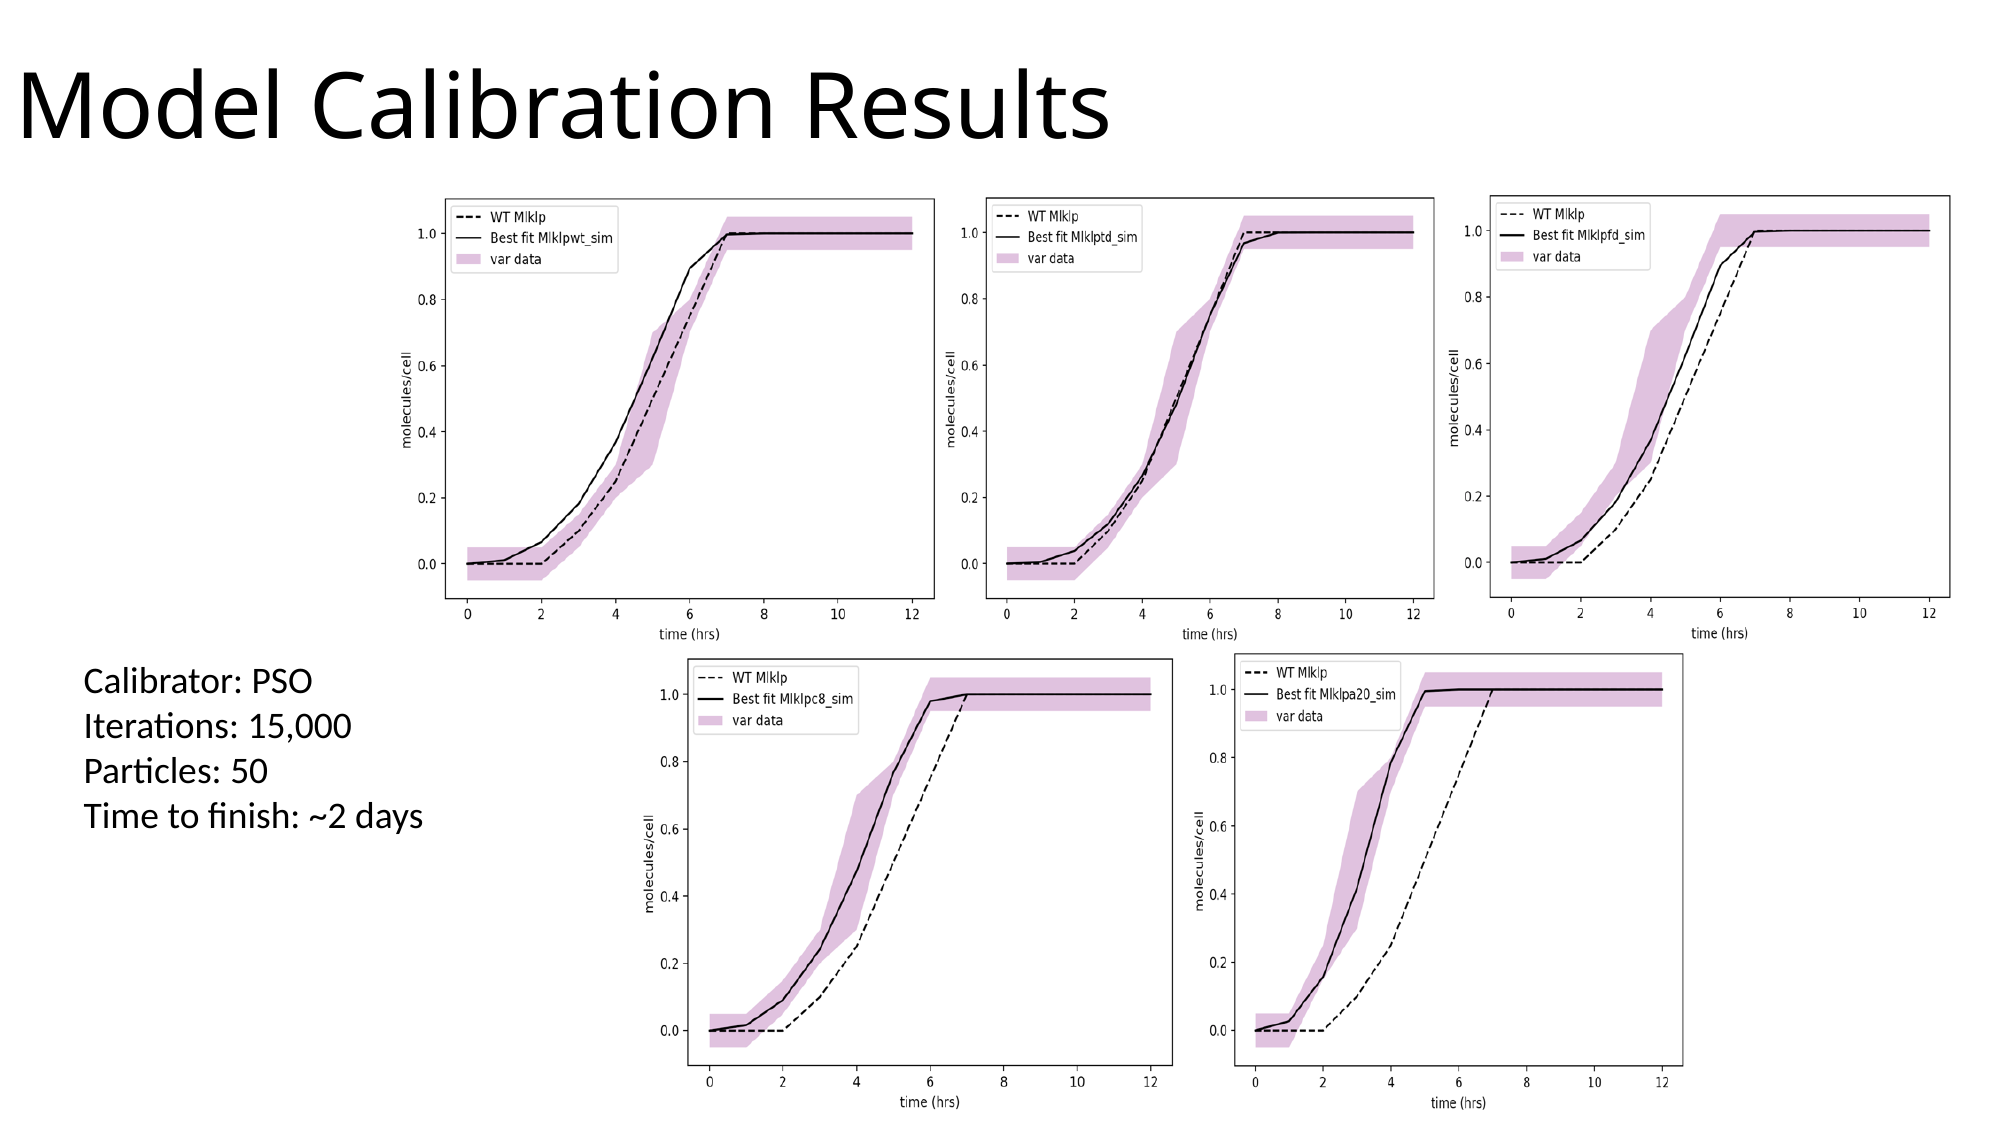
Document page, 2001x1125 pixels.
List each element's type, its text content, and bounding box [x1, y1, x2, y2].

title Model Calibration Results [0, 0, 1725, 218]
picture [387, 184, 1978, 1125]
text_box Calibrator: PSO Iterations: 15,000 Particles: 50 Time to finish: ~2 days [68, 648, 387, 844]
